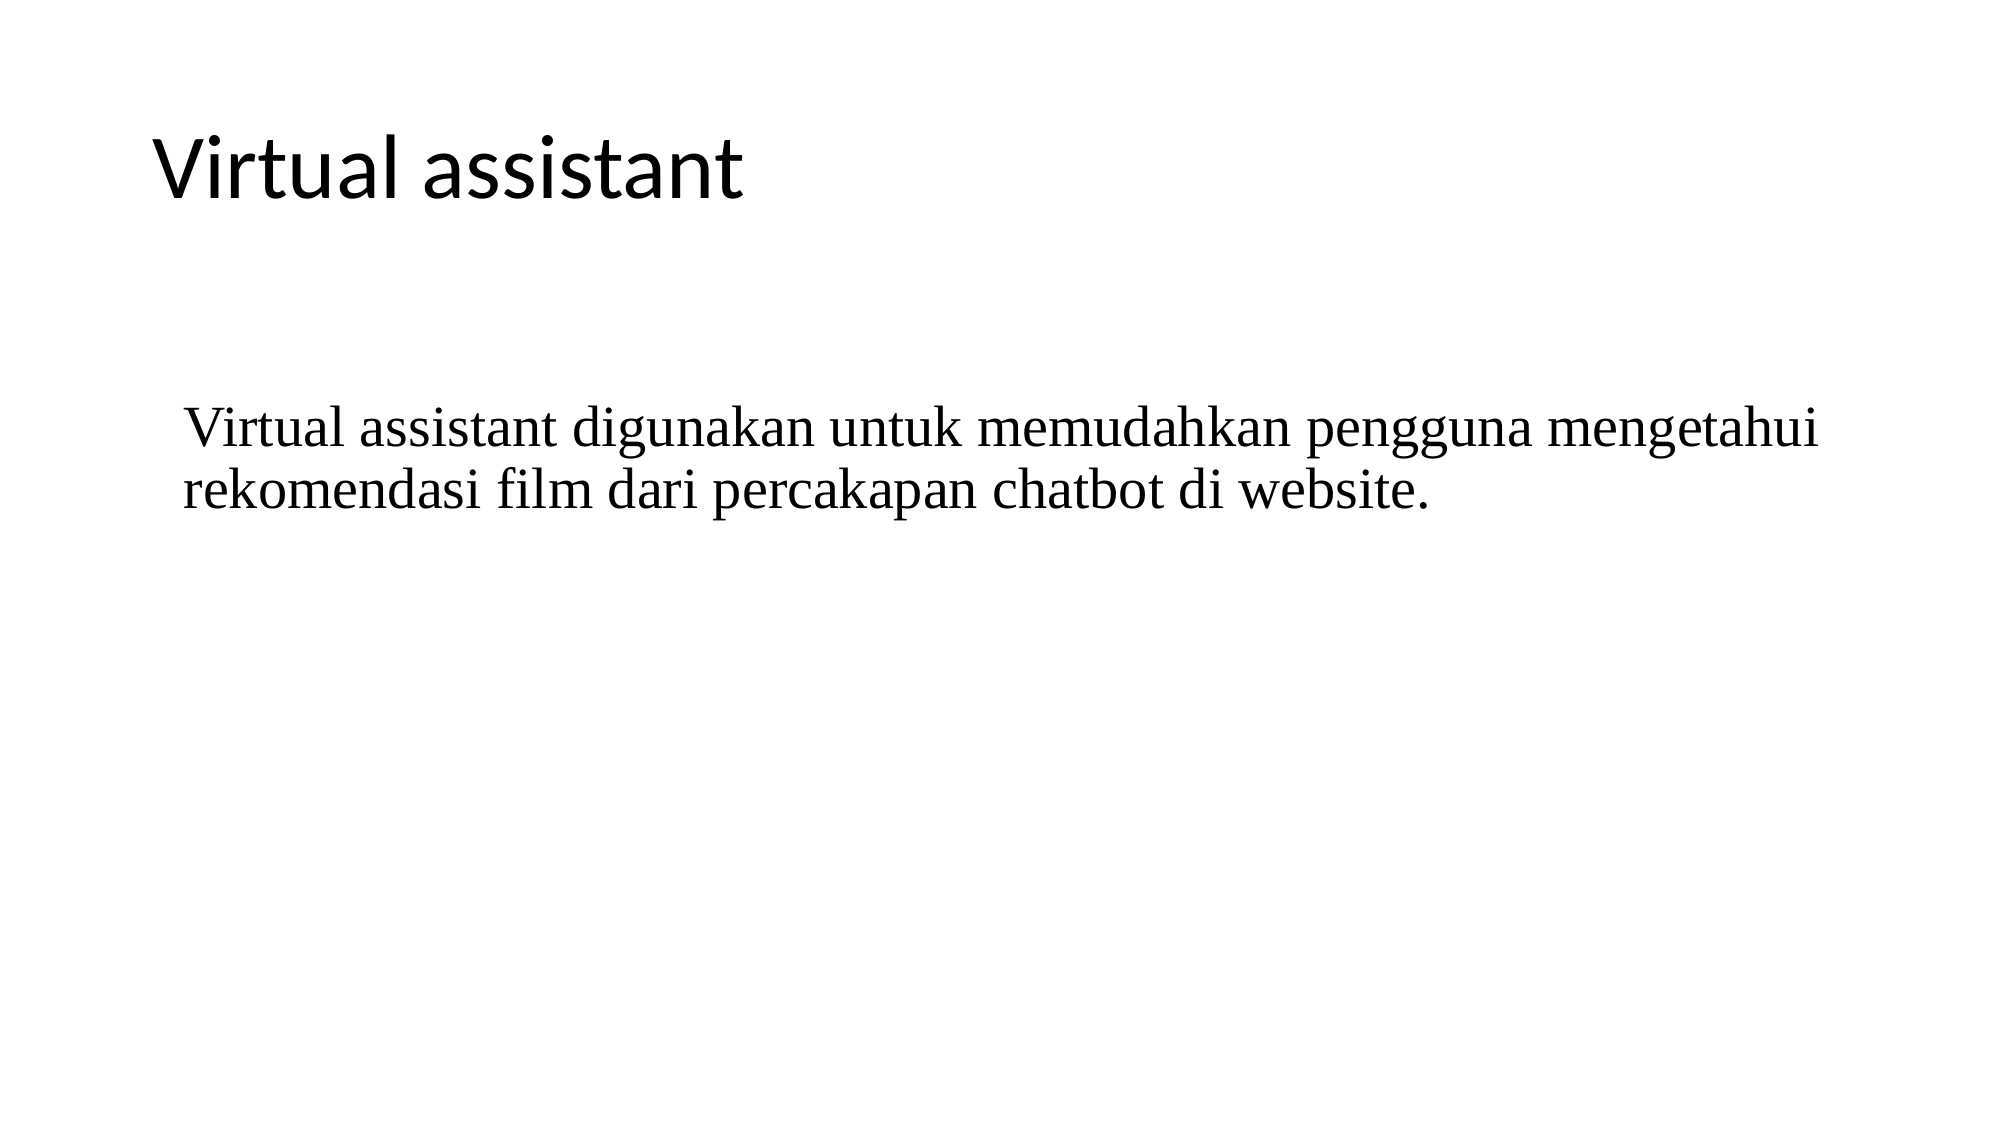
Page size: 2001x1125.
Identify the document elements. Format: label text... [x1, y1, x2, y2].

list Virtual assistant digunakan untuk memudahkan pengguna mengetahui rekomendasi film dari percakapan chatbot di website. [149, 388, 1850, 950]
title Virtual assistant [137, 59, 1863, 278]
